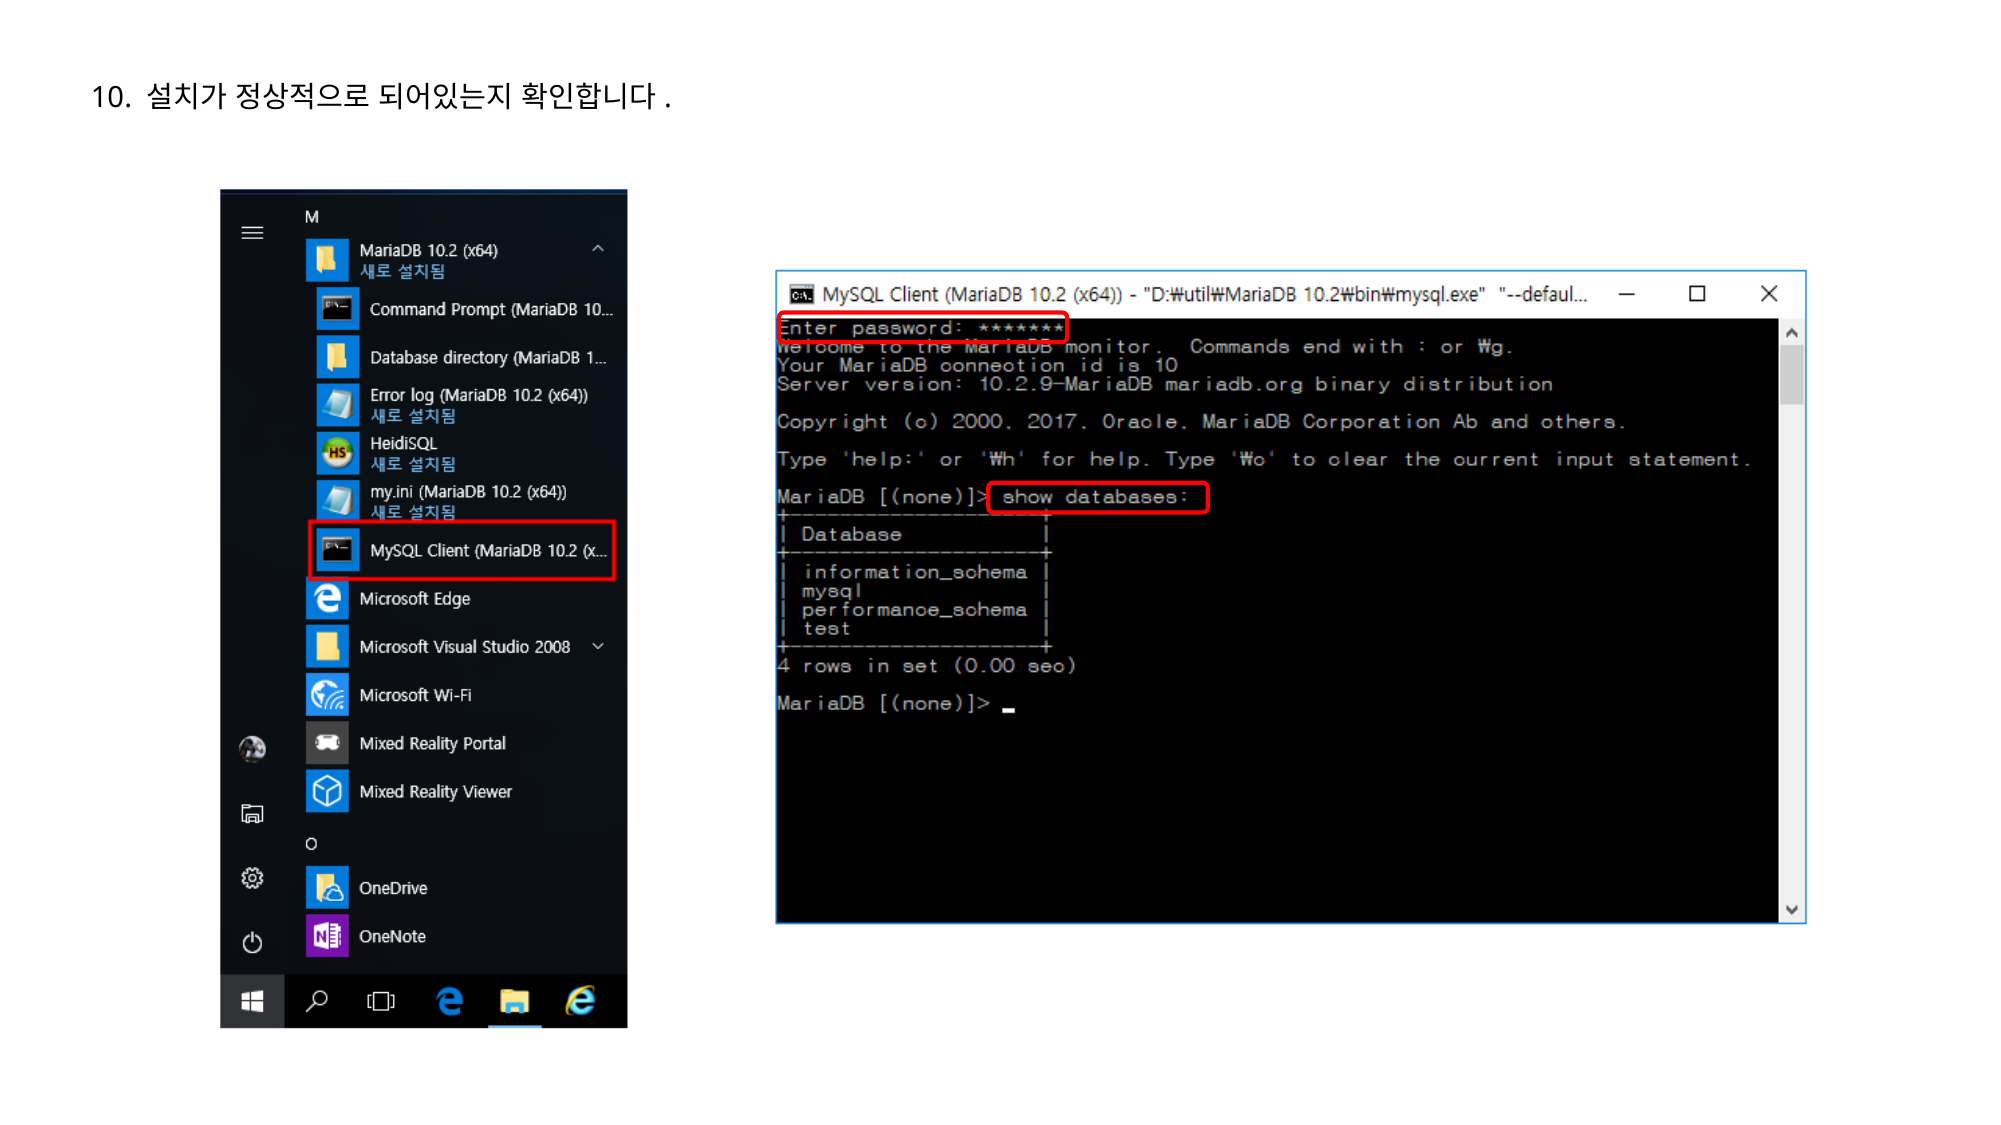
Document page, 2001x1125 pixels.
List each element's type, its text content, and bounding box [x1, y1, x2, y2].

text_box 10. 설치가 정상적으로 되어있는지 확인합니다. [76, 71, 1359, 122]
picture [760, 253, 1818, 937]
picture [199, 172, 637, 1043]
